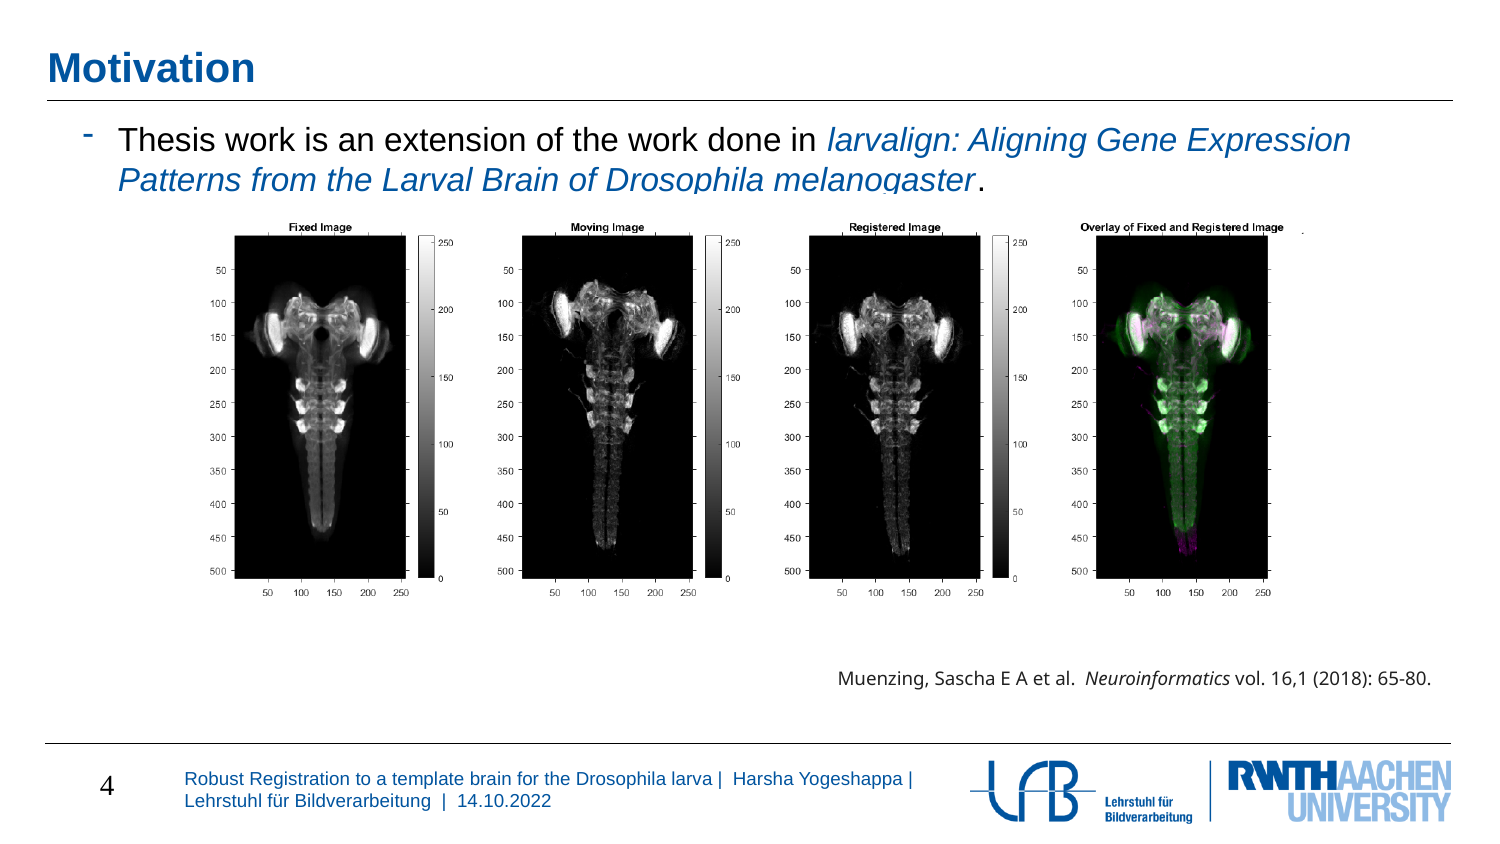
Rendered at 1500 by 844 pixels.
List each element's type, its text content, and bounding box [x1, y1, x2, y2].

list Muenzing, Sascha E A et al. Neuroinformatics vol. 16,1 (2018): 65-80. [47, 659, 1452, 721]
picture [970, 760, 1451, 824]
title Motivation [47, 24, 1453, 92]
footer 4 [47, 766, 168, 816]
list Thesis work is an extension of the work done in larvalign: Aligning Gene Expression Patterns from the Larval Brain of Drosophila melanogaster. [47, 117, 1453, 650]
picture [53, 194, 1447, 650]
